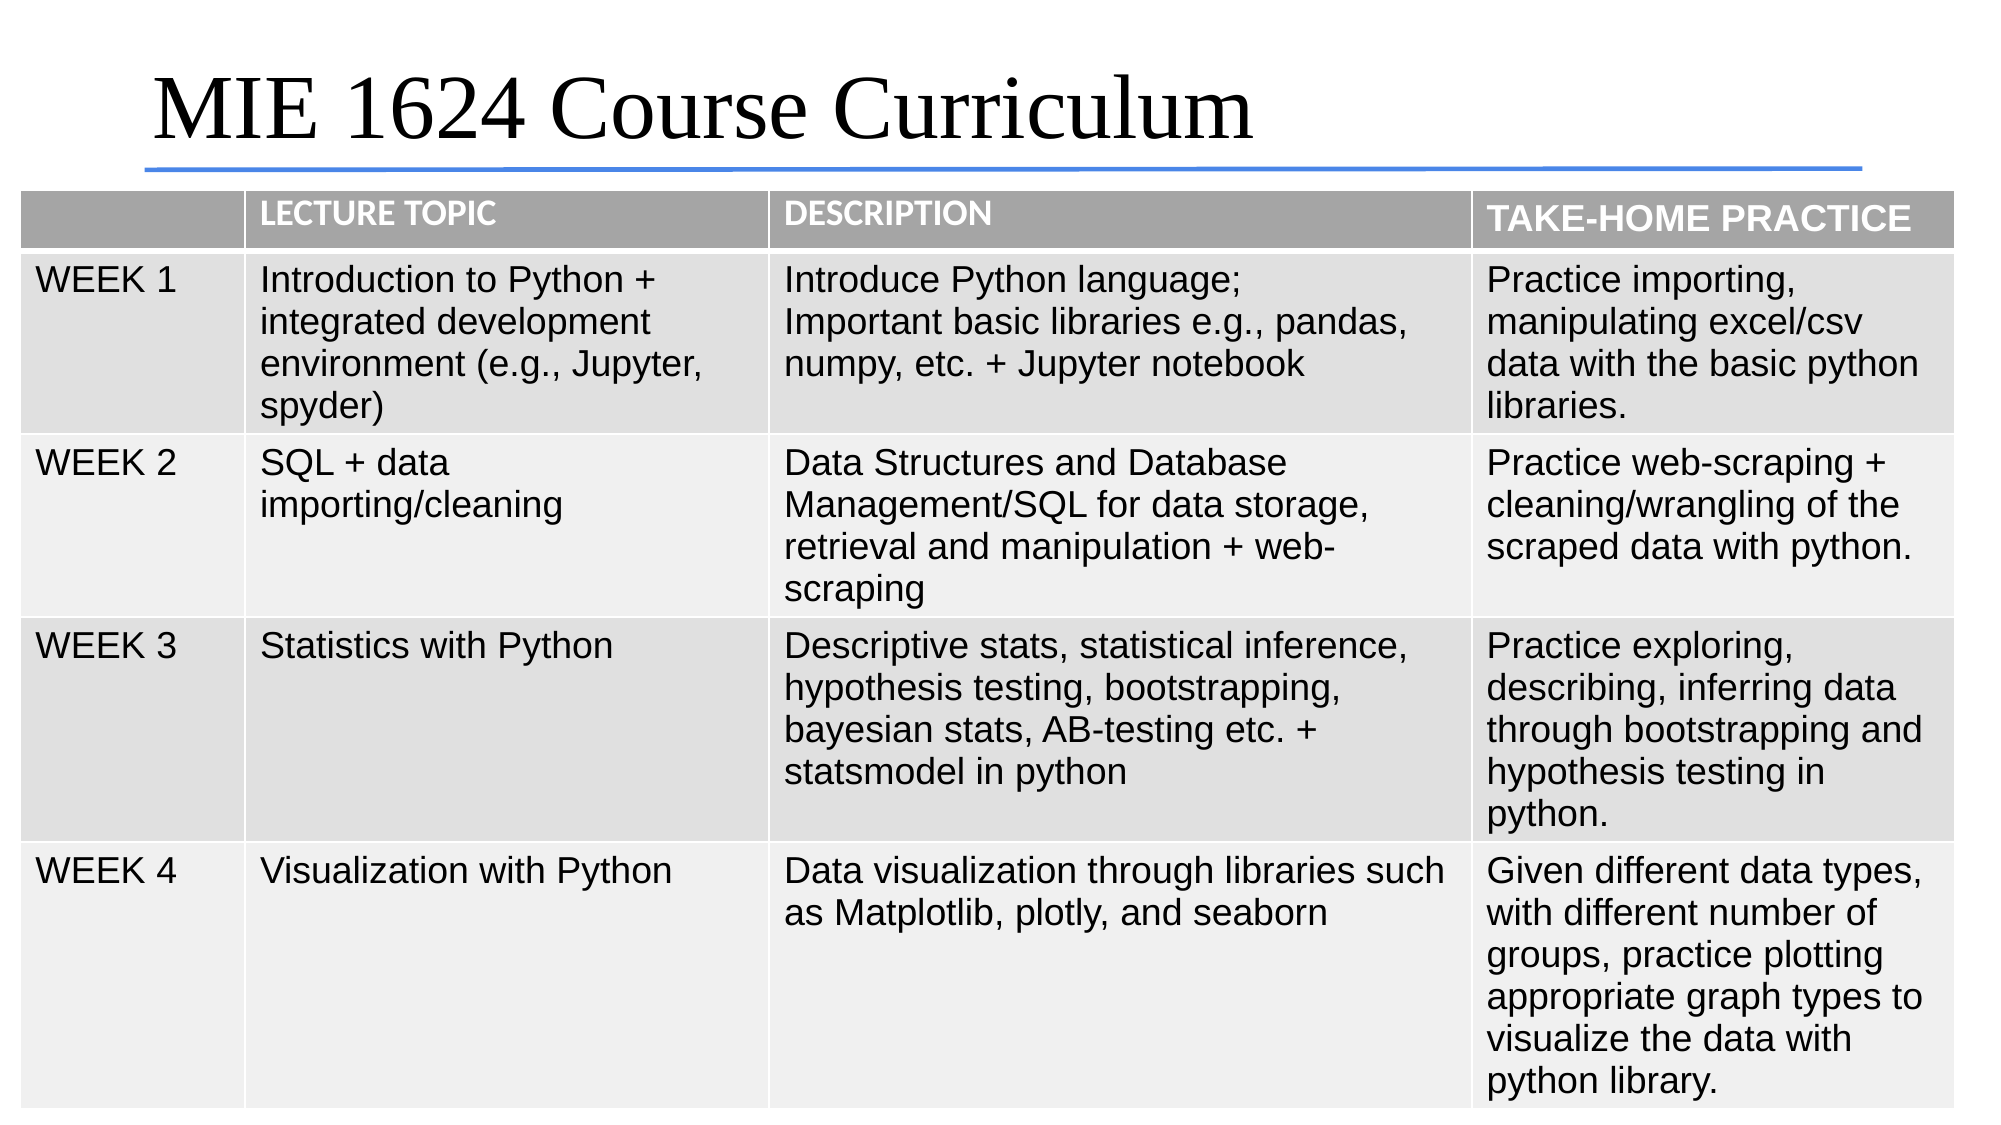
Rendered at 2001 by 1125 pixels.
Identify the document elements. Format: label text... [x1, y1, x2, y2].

table_cell WEEK 4 [21, 843, 244, 1108]
table_header TAKE-HOME PRACTICE [1473, 191, 1954, 248]
table_header DESCRIPTION [770, 191, 1471, 248]
table_cell Visualization with Python [246, 843, 768, 1108]
table_cell WEEK 1 [21, 254, 244, 433]
table_header LECTURE TOPIC [246, 191, 768, 248]
table_cell Data Structures and Database Management/SQL for data storage, retrieval and manipulation + web-scraping [770, 435, 1471, 616]
table_cell Practice importing, manipulating excel/csv data with the basic python libraries. [1473, 254, 1954, 433]
table_cell Statistics with Python [246, 618, 768, 841]
title MIE 1624 Course Curriculum [137, 0, 1863, 189]
table_cell WEEK 3 [21, 618, 244, 841]
table_cell Practice exploring, describing, inferring data through bootstrapping and hypothesis testing in python. [1473, 618, 1954, 841]
table_cell Data visualization through libraries such as Matplotlib, plotly, and seaborn [770, 843, 1471, 1108]
table_header [21, 191, 244, 248]
table_cell Introduce Python language; Important basic libraries e.g., pandas, numpy, etc. + Jupyter notebook [770, 254, 1471, 433]
table_cell SQL + data importing/cleaning [246, 435, 768, 616]
table_cell Descriptive stats, statistical inference, hypothesis testing, bootstrapping, bayesian stats, AB-testing etc. + statsmodel in python [770, 618, 1471, 841]
table_cell WEEK 2 [21, 435, 244, 616]
table_cell Practice web-scraping + cleaning/wrangling of the scraped data with python. [1473, 435, 1954, 616]
table_cell Introduction to Python + integrated development environment (e.g., Jupyter, spyder) [246, 254, 768, 433]
table_cell Given different data types, with different number of groups, practice plotting appropriate graph types to visualize the data with python library. [1473, 843, 1954, 1108]
